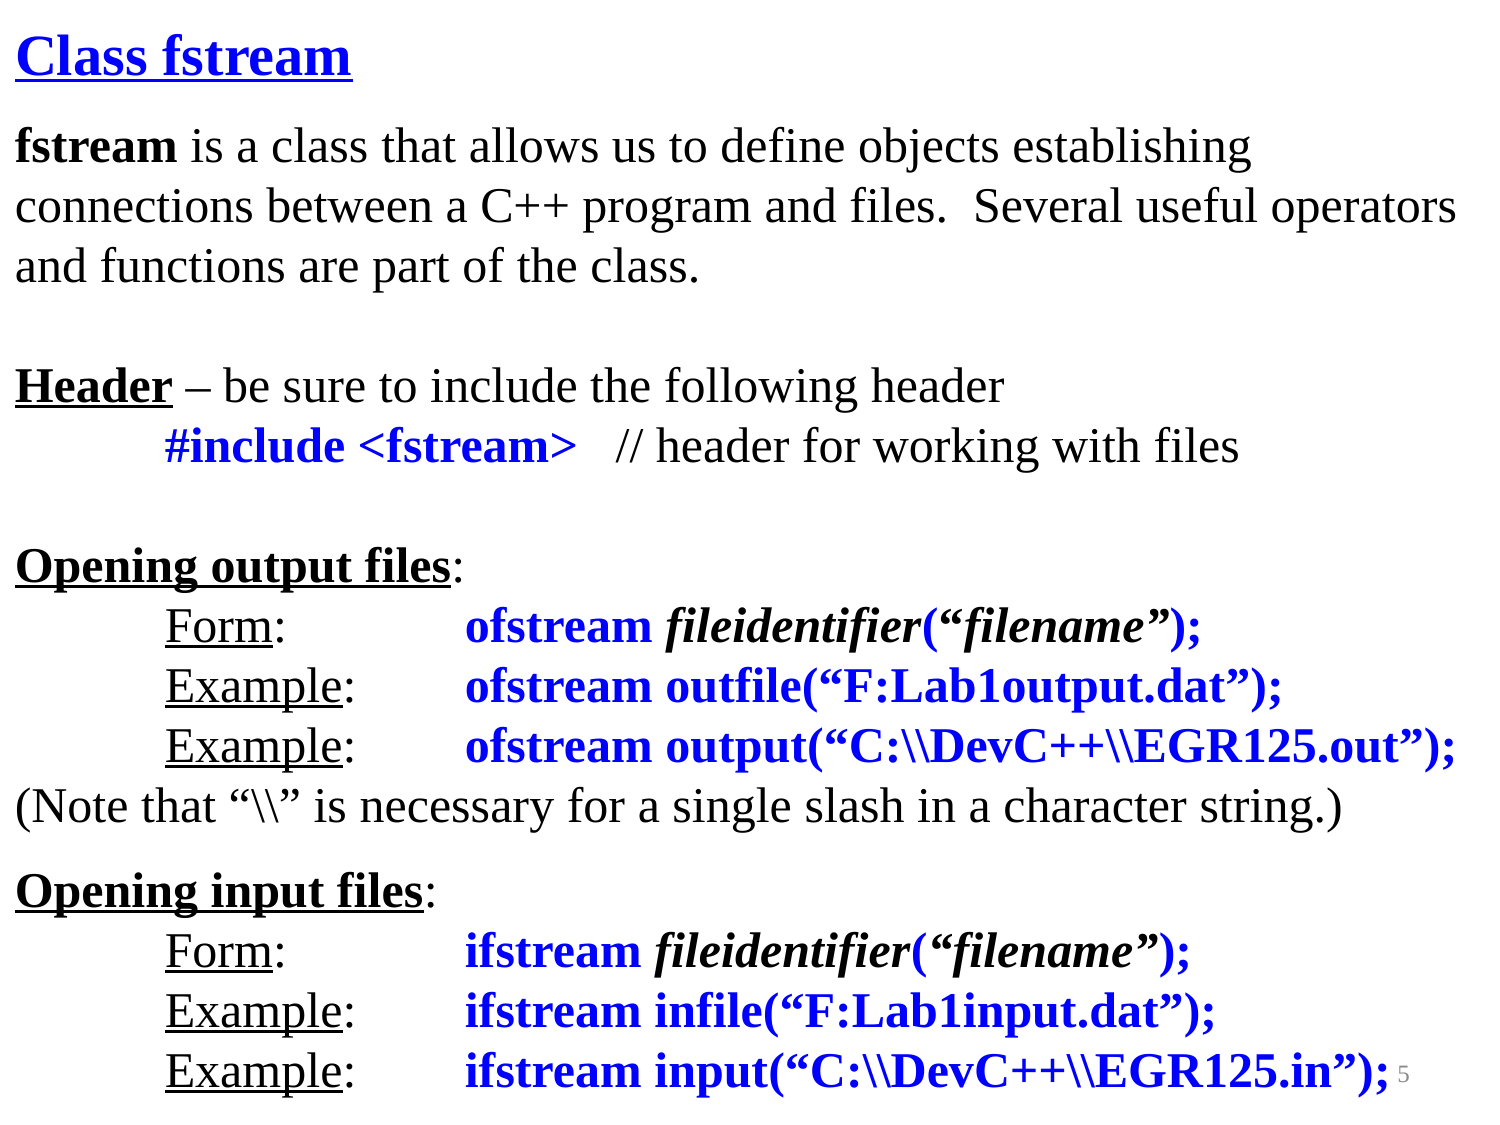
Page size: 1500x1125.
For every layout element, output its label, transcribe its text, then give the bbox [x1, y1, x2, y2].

text_box fstream is a class that allows us to define objects establishing connections between a C++ program and files. Several useful operators and functions are part of the class. Header – be sure to include the following header #include <fstream> // header for working with files Opening output files: Form: ofstream fileidentifier(“filename”); Example: ofstream outfile(“F:Lab1output.dat”); Example: ofstream output(“C:\\DevC++\\EGR125.out”); (Note that “\\” is necessary for a single slash in a character string.) Opening input files: Form: ifstream fileidentifier(“filename”); Example: ifstream infile(“F:Lab1input.dat”); Example: ifstream input(“C:\\DevC++\\EGR125.in”); [0, 104, 1500, 1125]
title Class fstream [0, 0, 1351, 104]
